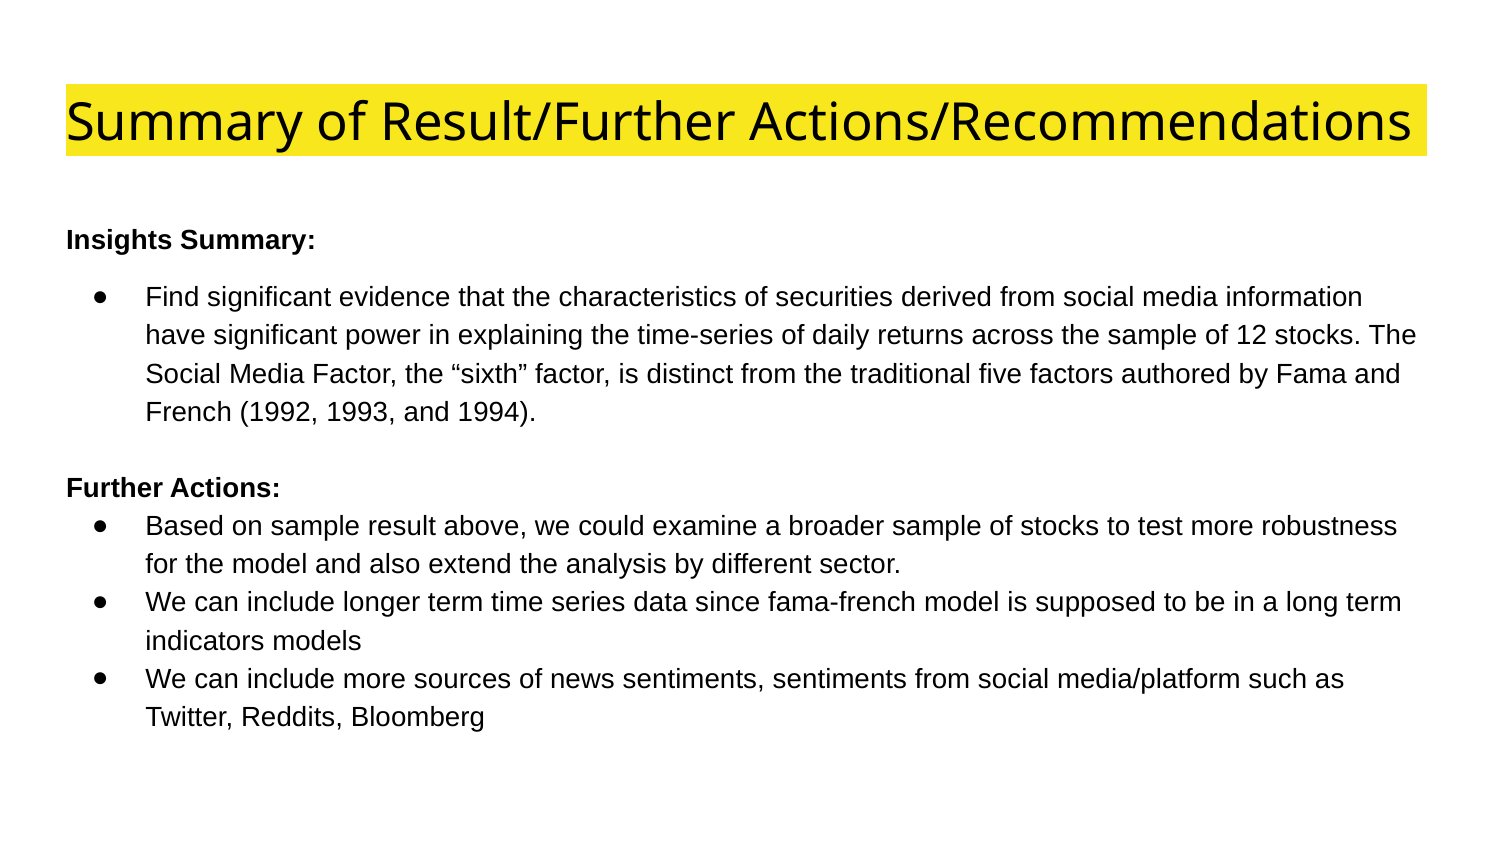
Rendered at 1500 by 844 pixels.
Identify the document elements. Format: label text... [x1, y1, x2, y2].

list Insights Summary: Find significant evidence that the characteristics of securities derived from social media information have significant power in explaining the time-series of daily returns across the sample of 12 stocks. The Social Media Factor, the “sixth” factor, is distinct from the traditional five factors authored by Fama and French (1992, 1993, and 1994). Further Actions: Based on sample result above, we could examine a broader sample of stocks to test more robustness for the model and also extend the analysis by different sector. We can include longer term time series data since fama-french model is supposed to be in a long term indicators models We can include more sources of news sentiments, sentiments from social media/platform such as Twitter, Reddits, Bloomberg [51, 202, 1449, 750]
title Summary of Result/Further Actions/Recommendations [51, 72, 1449, 167]
